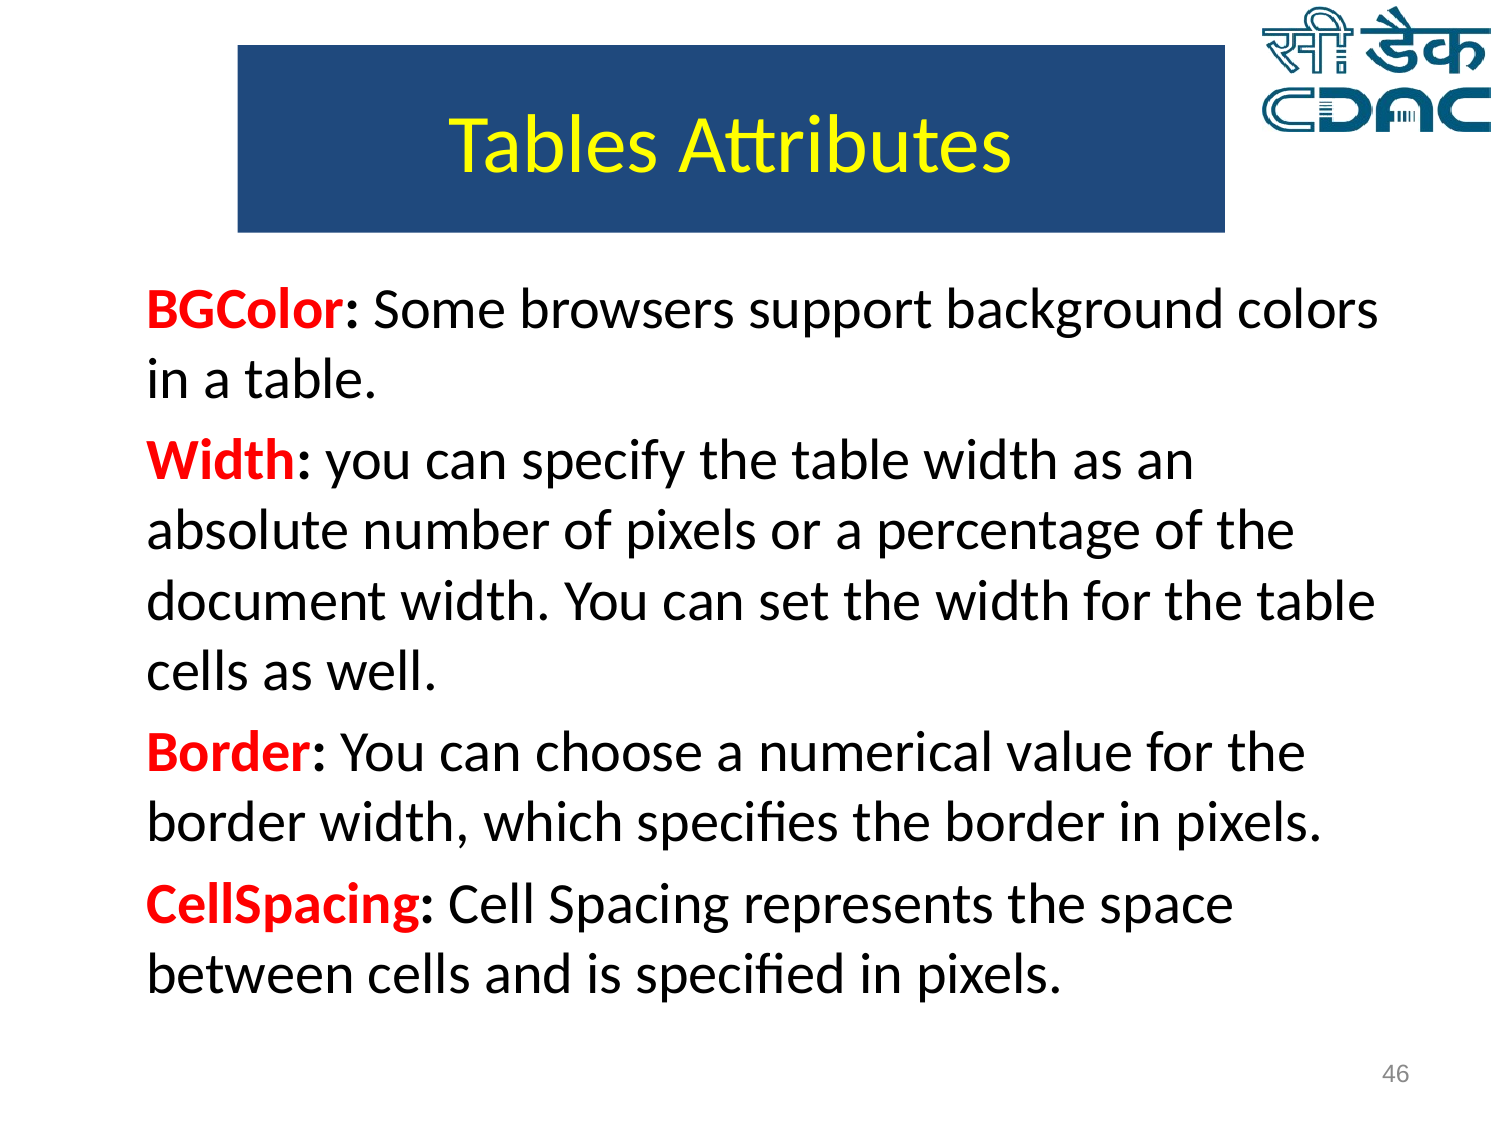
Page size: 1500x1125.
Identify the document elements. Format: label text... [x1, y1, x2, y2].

picture [1390, 98, 1421, 132]
list BGColor: Some browsers support background colors in a table. Width: you can specify the table width as an absolute number of pixels or a percentage of the document width. You can set the width for the table cells as well. Border: You can choose a numerical value for the border width, which specifies the border in pixels. CellSpacing: Cell Spacing represents the space between cells and is specified in pixels. [75, 262, 1425, 1075]
picture [1262, 6, 1491, 132]
text_box ‹#› [1074, 1042, 1425, 1103]
title Tables Attributes [237, 45, 1225, 233]
picture [1262, 113, 1281, 132]
